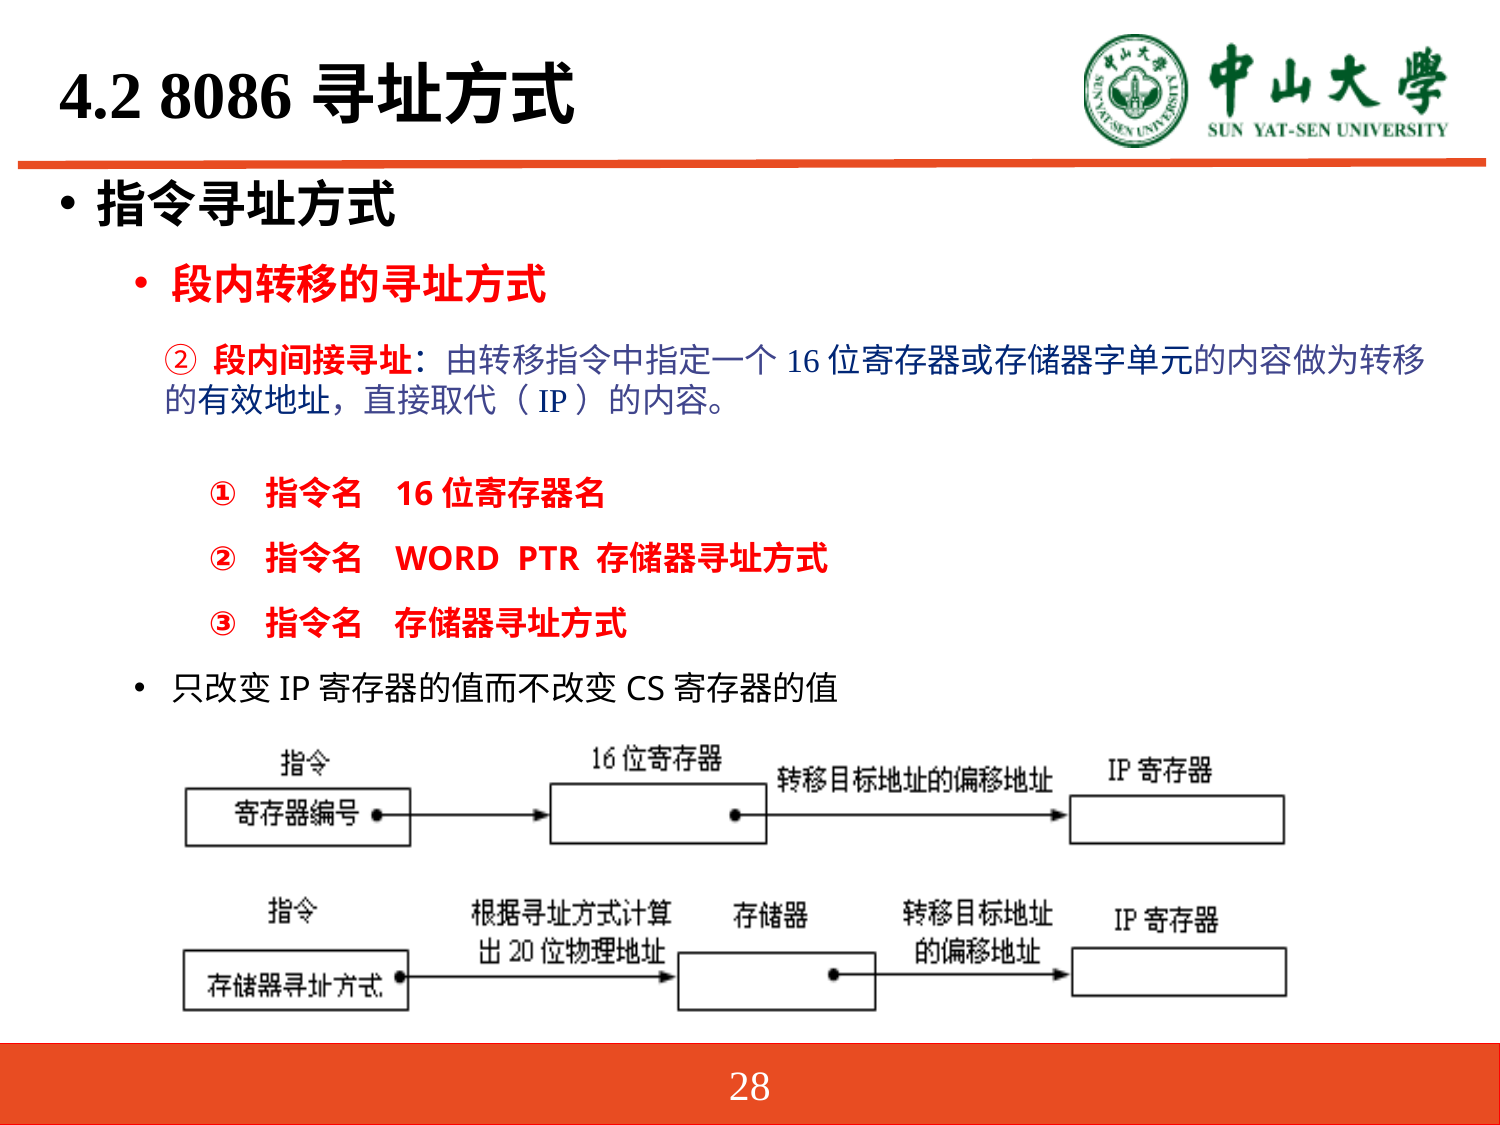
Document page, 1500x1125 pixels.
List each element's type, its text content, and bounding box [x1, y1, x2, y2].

list 指令寻址方式 段内转移的寻址方式 指令名 16位寄存器名 指令名 WORD PTR 存储器寻址方式 指令名 存储器寻址方式 只改变IP寄存器的值而不改变CS寄存器的值 [44, 164, 1461, 1042]
text_box ② 段内间接寻址：由转移指令中指定一个16位寄存器或存储器字单元的内容做为转移的有效地址，直接取代（IP）的内容。 [149, 332, 1461, 427]
picture [175, 743, 1296, 1019]
slide_number 28 [581, 1054, 919, 1115]
title 4.2 8086寻址方式 [44, 30, 1461, 163]
